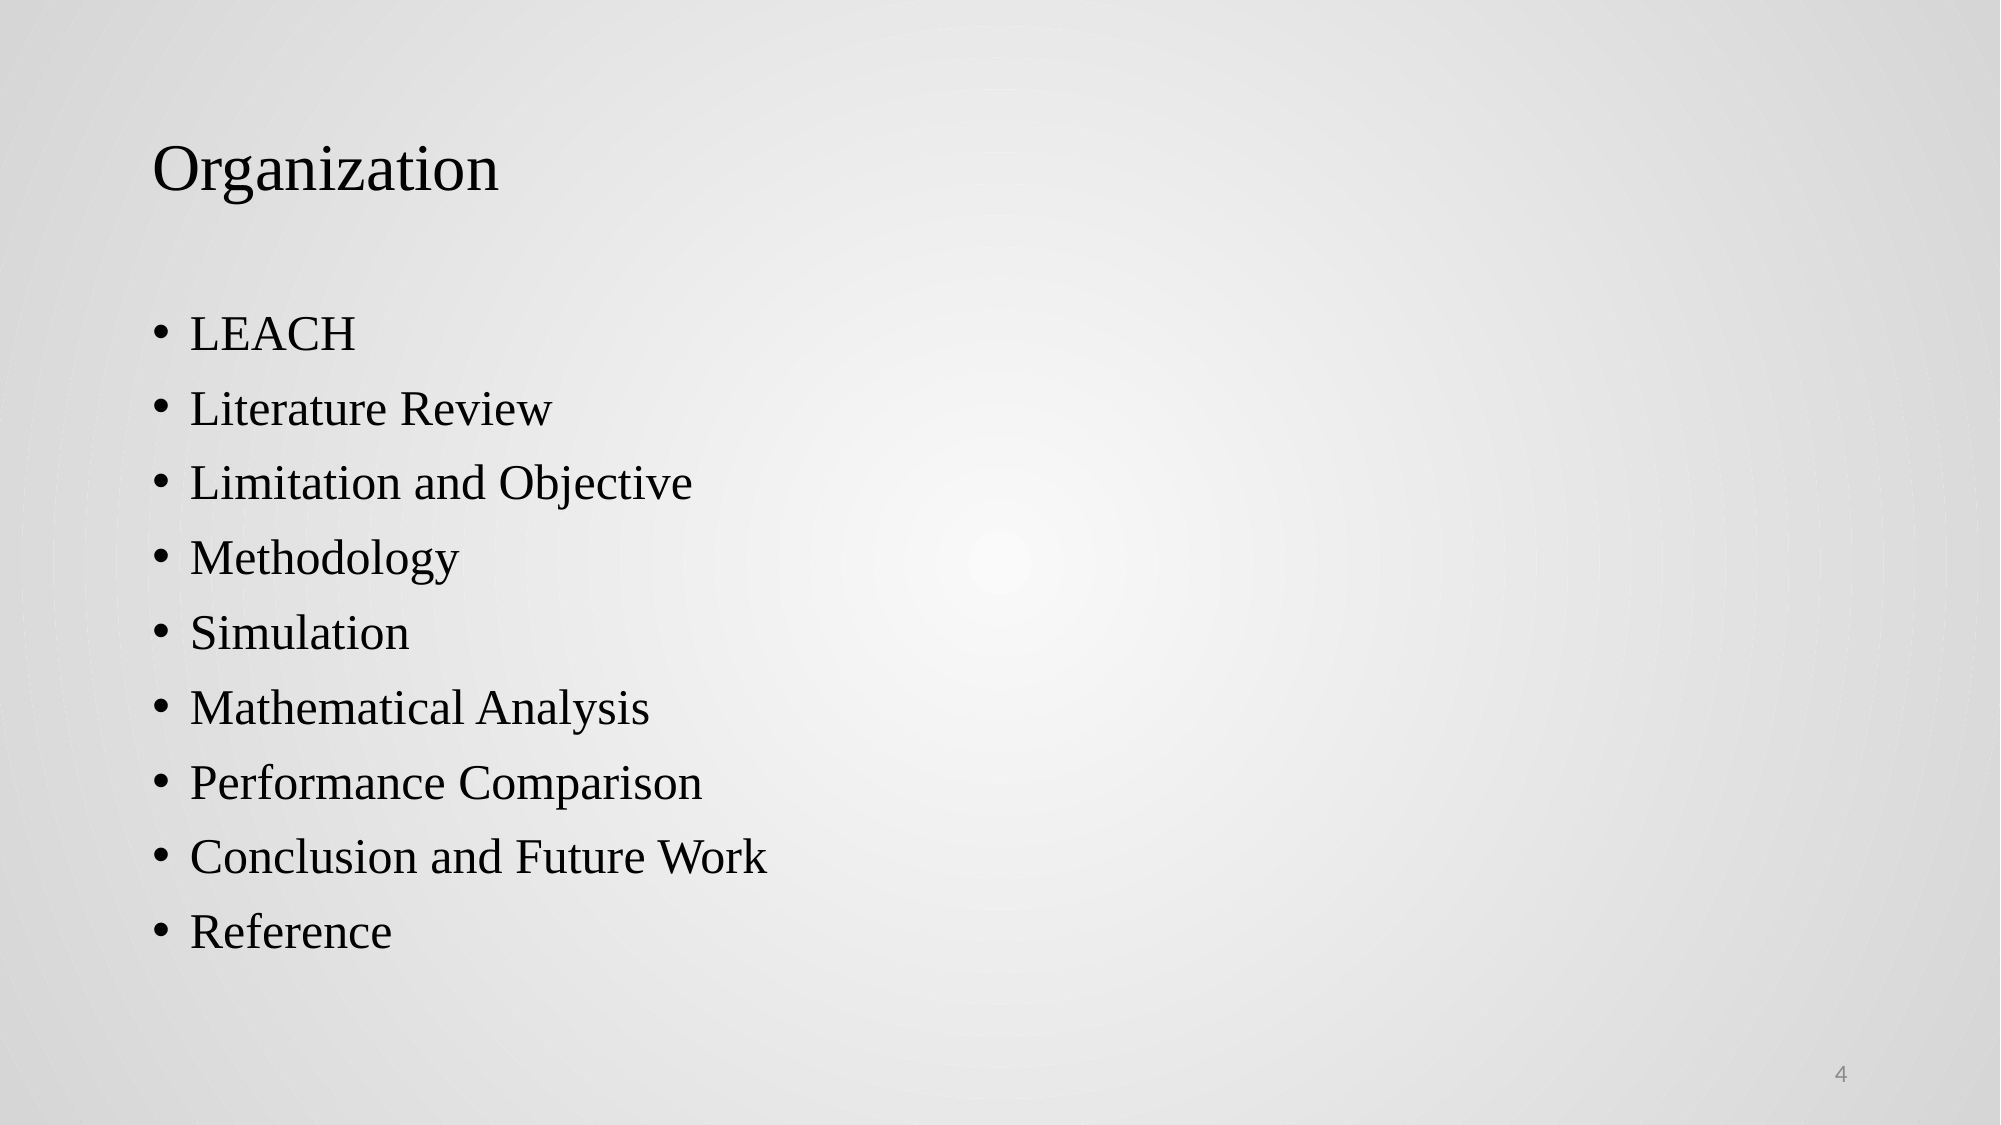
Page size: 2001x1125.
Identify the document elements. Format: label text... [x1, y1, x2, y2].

title Organization [137, 59, 1863, 278]
slide_number 4 [1412, 1042, 1863, 1103]
list LEACH Literature Review Limitation and Objective Methodology Simulation Mathematical Analysis Performance Comparison Conclusion and Future Work Reference [137, 299, 1863, 1014]
